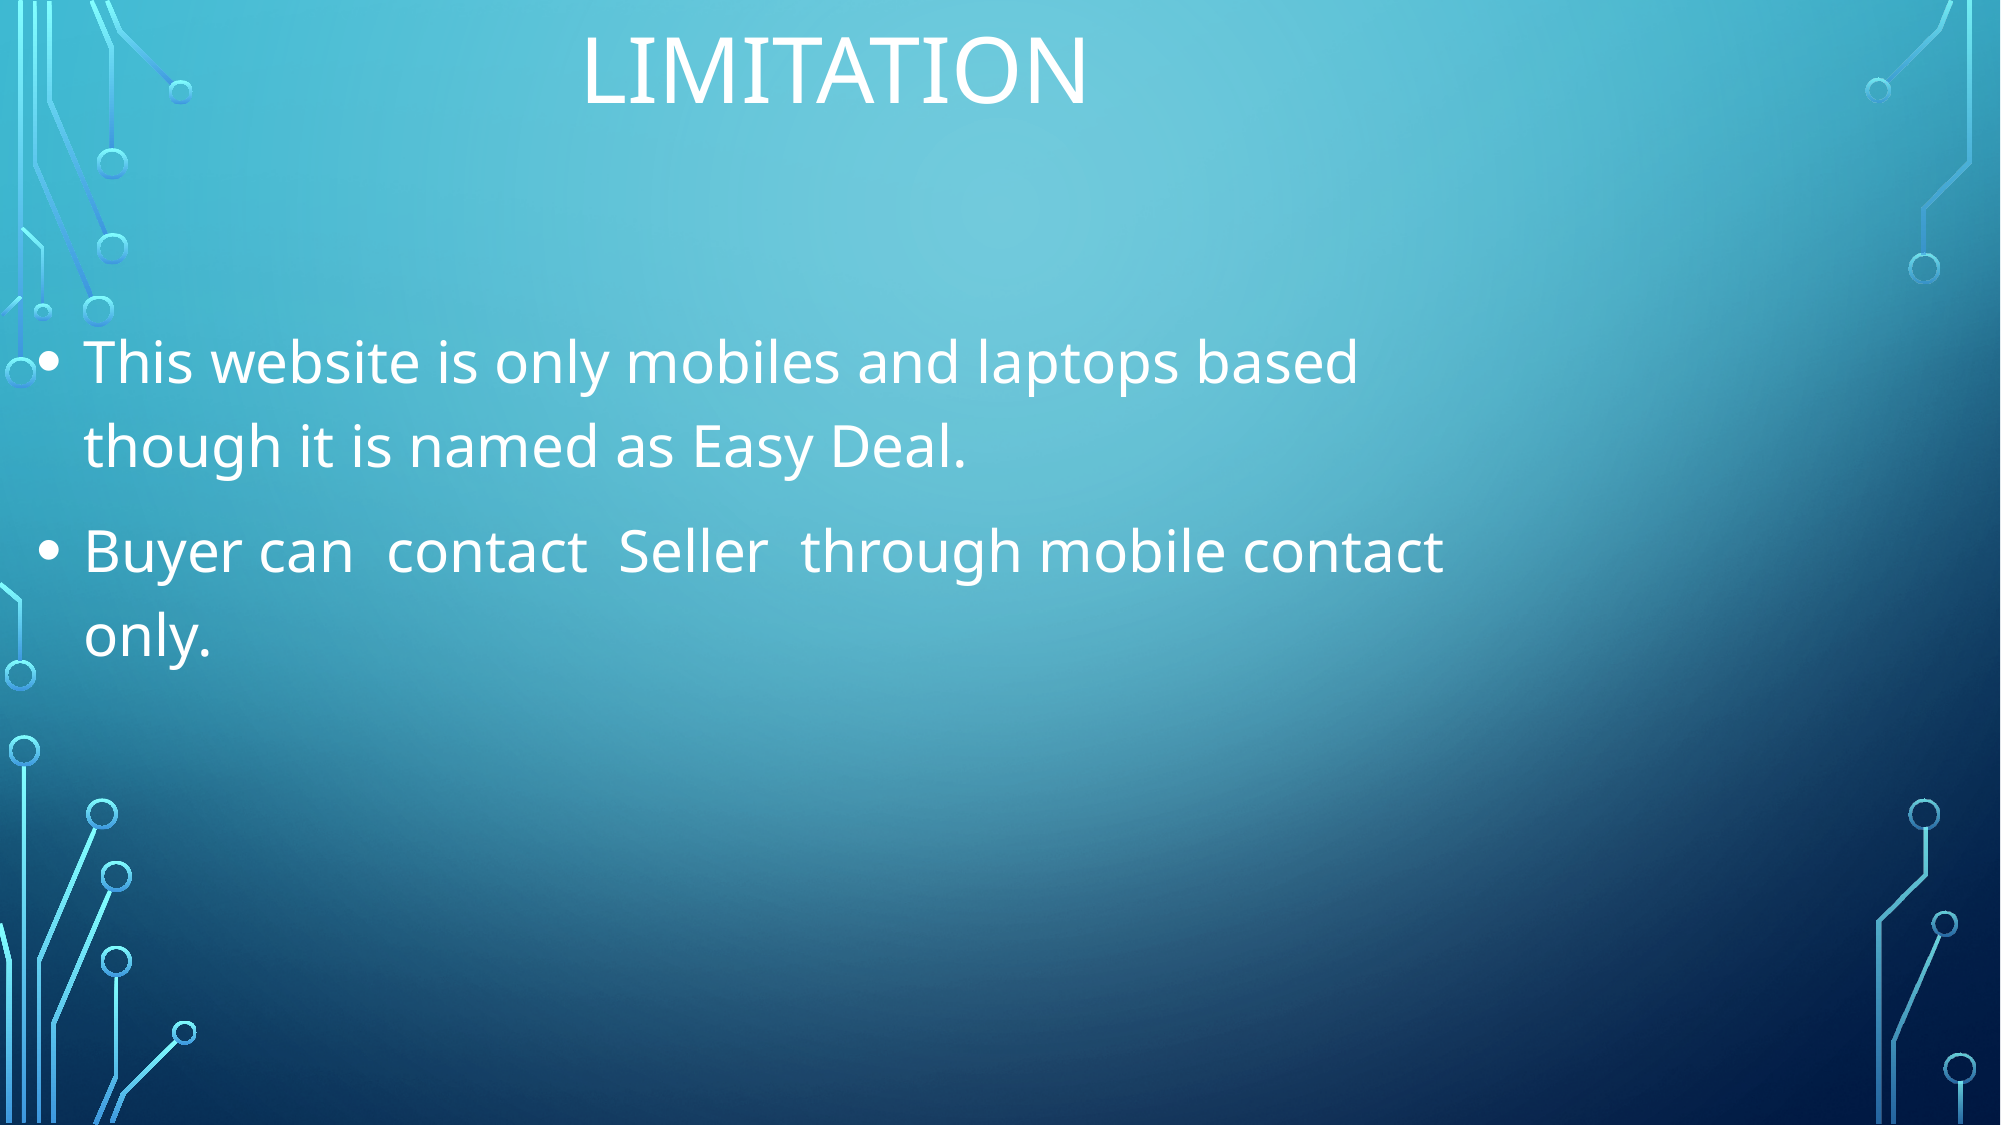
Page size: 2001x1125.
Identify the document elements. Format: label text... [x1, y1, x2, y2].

title LIMITATION [193, 15, 1479, 133]
list This website is only mobiles and laptops based though it is named as Easy Deal. Buyer can contact Seller through mobile contact only. [21, 154, 1522, 1125]
